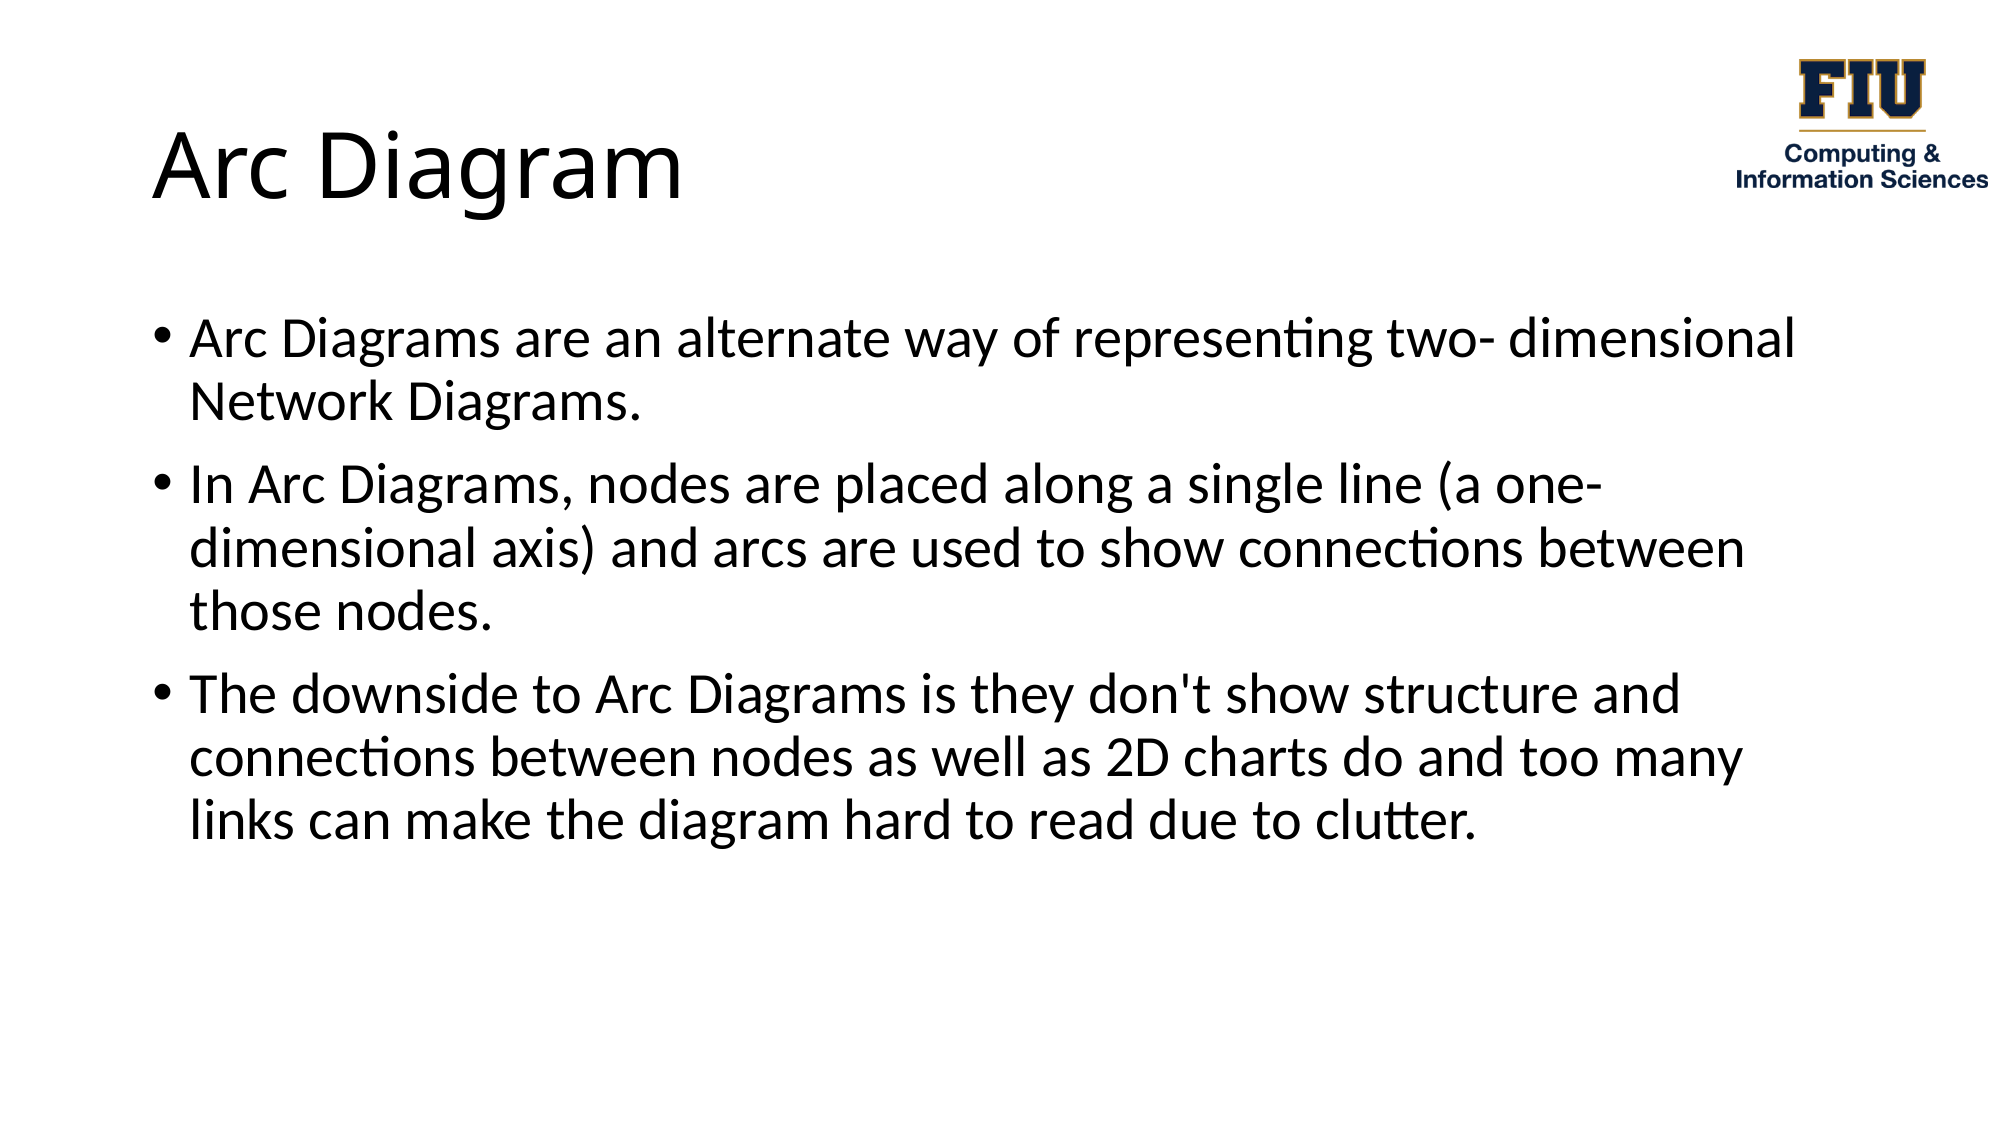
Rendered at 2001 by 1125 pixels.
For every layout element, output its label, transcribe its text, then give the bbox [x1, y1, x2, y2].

title Arc Diagram [137, 59, 1863, 278]
picture [1863, 59, 1988, 188]
list Arc Diagrams are an alternate way of representing two- dimensional Network Diagrams. In Arc Diagrams, nodes are placed along a single line (a one-dimensional axis) and arcs are used to show connections between those nodes. The downside to Arc Diagrams is they don't show structure and connections between nodes as well as 2D charts do and too many links can make the diagram hard to read due to clutter. [137, 299, 1863, 1014]
